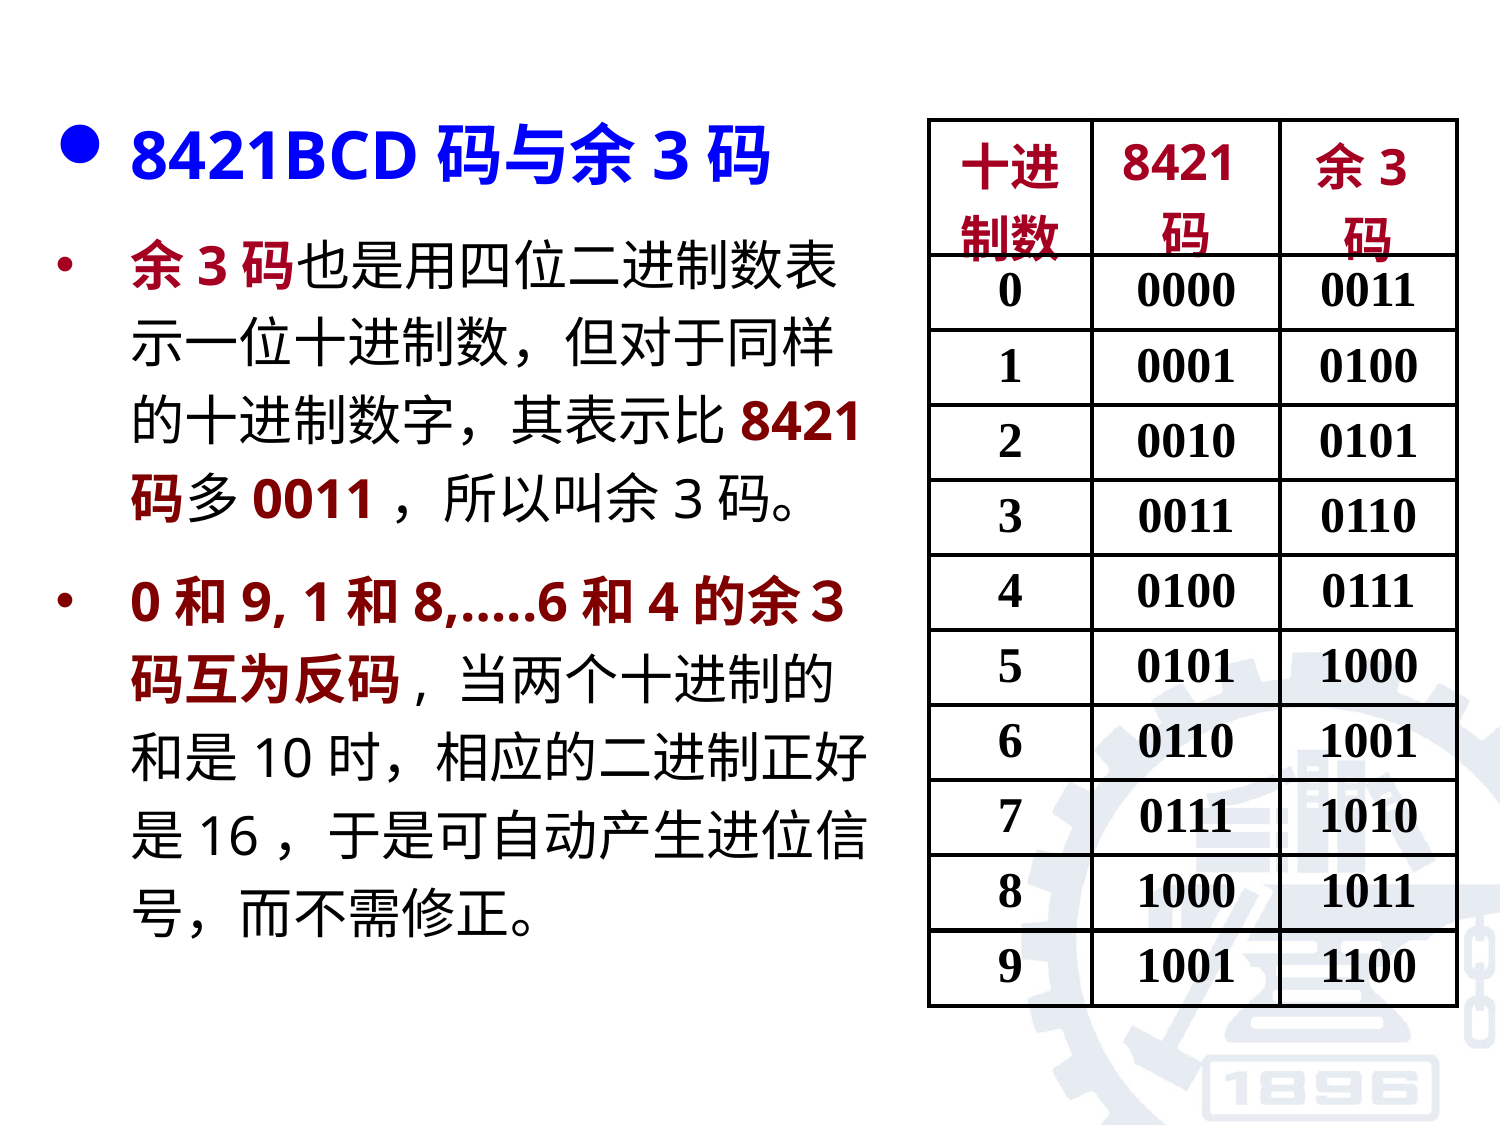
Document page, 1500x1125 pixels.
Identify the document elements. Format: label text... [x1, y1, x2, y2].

table_cell 0101 [1282, 407, 1455, 478]
table_cell 0 [931, 257, 1090, 328]
table_cell 0010 [1094, 407, 1278, 478]
table_cell 9 [931, 933, 1090, 1004]
table_cell 0110 [1094, 707, 1278, 778]
table_cell 1000 [1282, 632, 1455, 703]
table_cell 0100 [1282, 332, 1455, 403]
table_cell 0100 [1094, 557, 1278, 628]
table_header 十进制数 [931, 122, 1090, 253]
table_header 8421码 [1094, 122, 1278, 253]
table_cell 0111 [1094, 782, 1278, 853]
table_cell 1010 [1282, 782, 1455, 853]
table_cell 0110 [1282, 482, 1455, 553]
table_cell 7 [931, 782, 1090, 853]
table_header 余3码 [1282, 122, 1455, 253]
table_cell 0101 [1094, 632, 1278, 703]
table_cell 2 [931, 407, 1090, 478]
table_cell 6 [931, 707, 1090, 778]
table_cell 3 [931, 482, 1090, 553]
table_cell 4 [931, 557, 1090, 628]
table_cell 0001 [1094, 332, 1278, 403]
table_cell 1000 [1094, 857, 1278, 928]
table_cell 1100 [1282, 933, 1455, 1004]
picture [1021, 652, 1500, 1125]
text_box [19, 0, 1500, 180]
table_cell 0000 [1094, 257, 1278, 328]
table_cell 0011 [1094, 482, 1278, 553]
table_cell 5 [931, 632, 1090, 703]
table_cell 1001 [1282, 707, 1455, 778]
table_cell 1011 [1282, 857, 1455, 928]
table_cell 1 [931, 332, 1090, 403]
table_cell 0111 [1282, 557, 1455, 628]
table_cell 8 [931, 857, 1090, 928]
table_cell 0011 [1282, 257, 1455, 328]
table_cell 1001 [1094, 933, 1278, 1004]
text_box 8421BCD码与余3码 余3码也是用四位二进制数表示一位十进制数，但对于同样的十进制数字，其表示比8421码多0011，所以叫余3码。 0和9, 1和8,…..6和4的余３码互为反码, 当两个十进制的和是10时，相应的二进制正好是16，于是可自动产生进位信号，而不需修正。 [40, 89, 886, 952]
